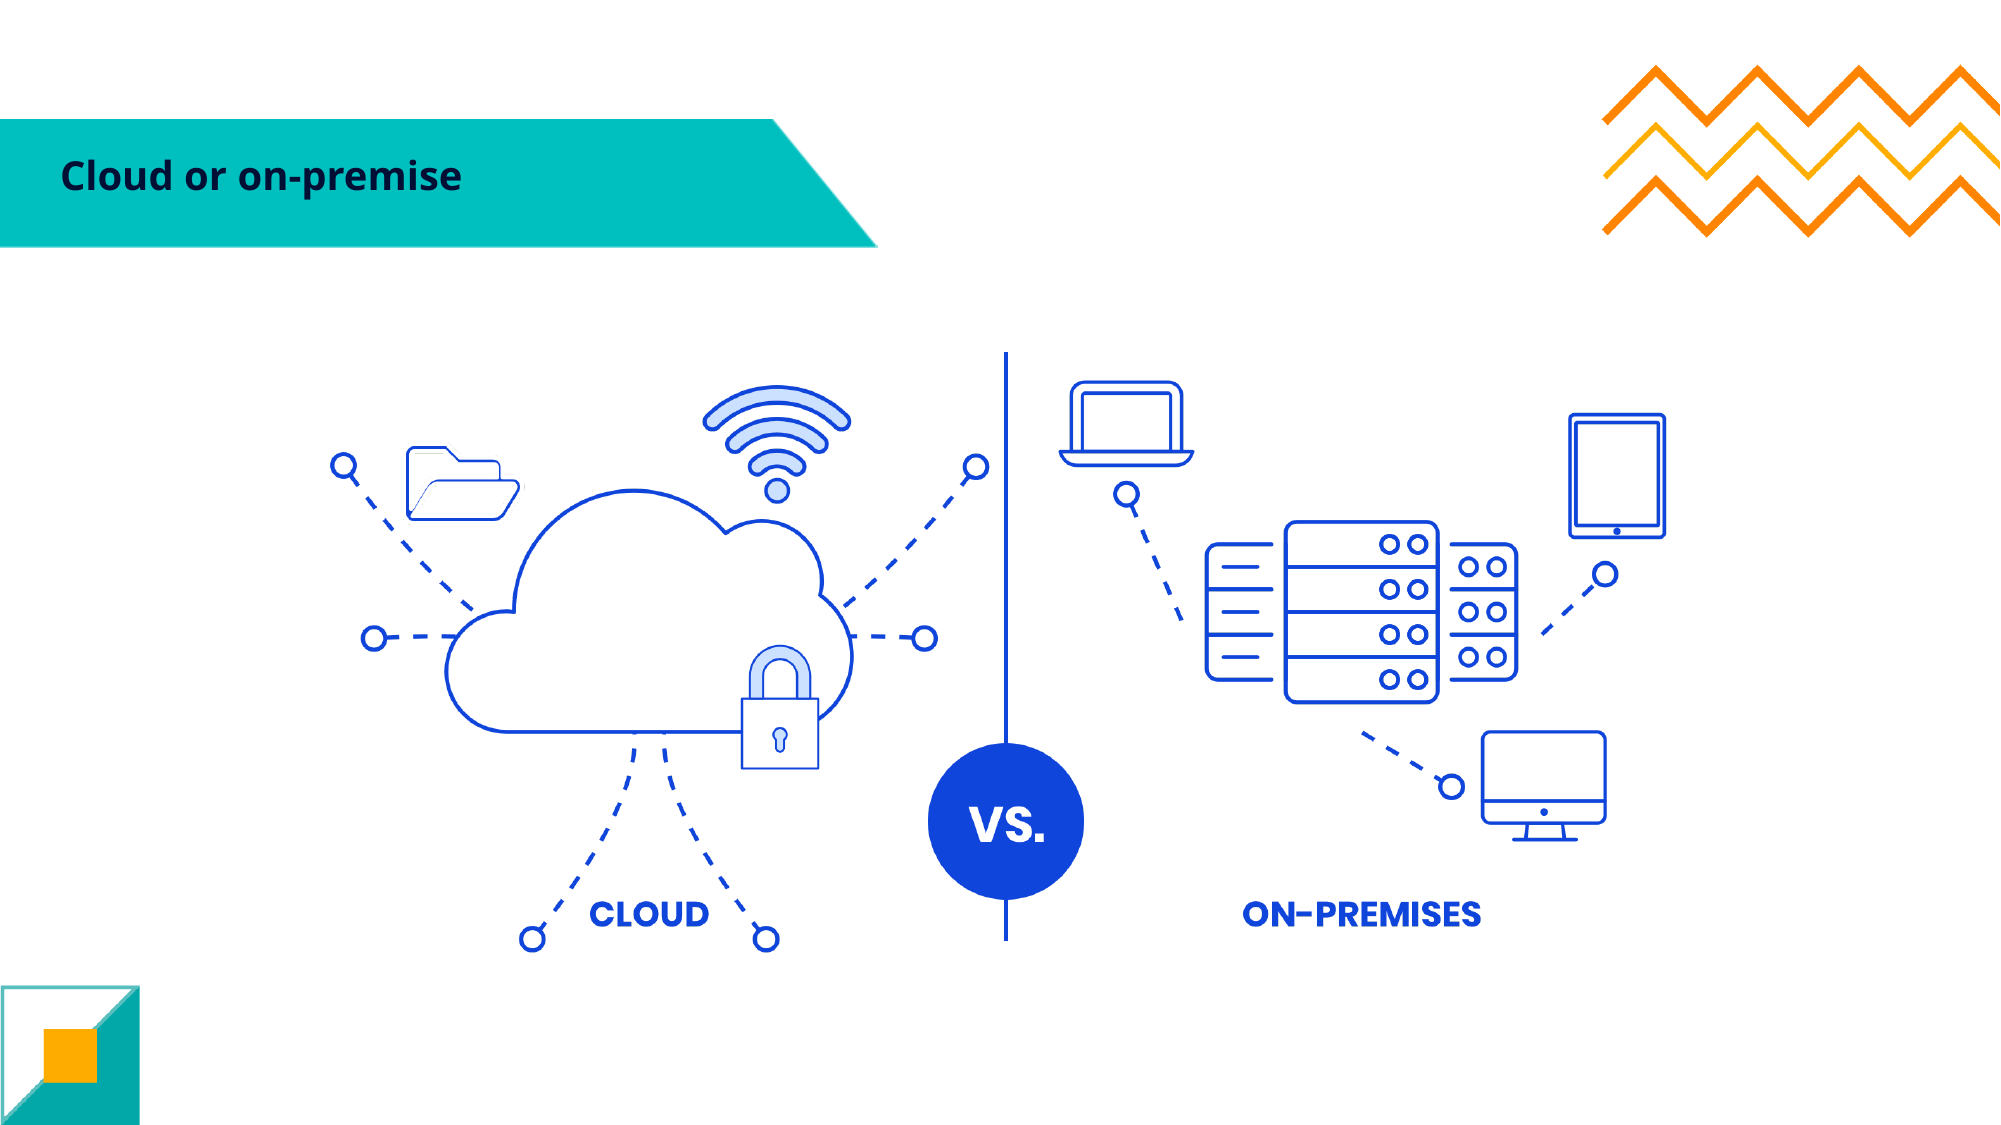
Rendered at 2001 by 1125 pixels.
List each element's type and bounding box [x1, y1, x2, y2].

picture [1600, 64, 2000, 238]
picture [0, 985, 141, 1125]
picture [0, 119, 878, 248]
picture [301, 293, 1710, 998]
